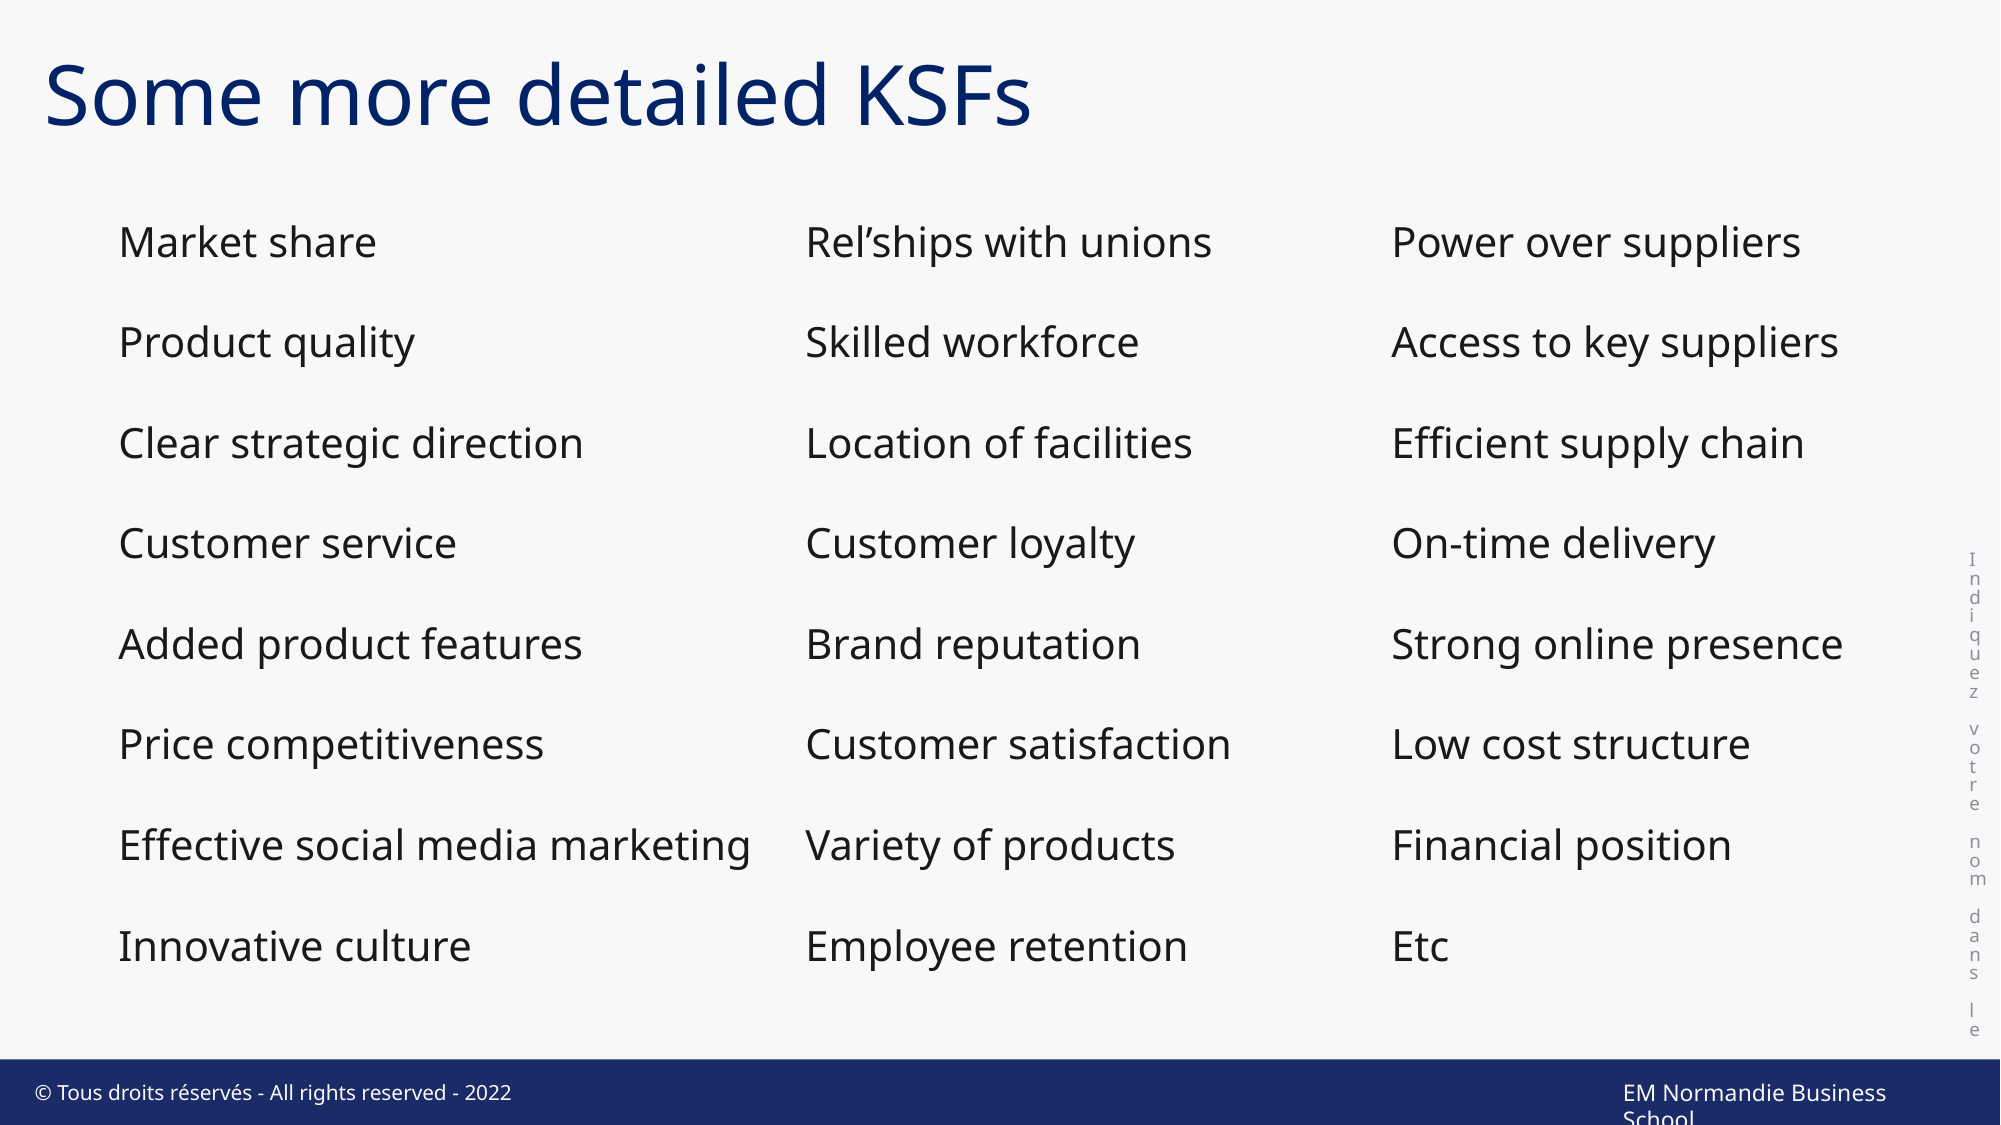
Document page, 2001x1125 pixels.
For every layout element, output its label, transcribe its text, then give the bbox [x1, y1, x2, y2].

table_cell Price competitiveness [104, 680, 789, 779]
table_cell Brand reputation [791, 580, 1375, 678]
table_cell Effective social media marketing [104, 781, 789, 879]
table_cell Employee retention [791, 881, 1375, 980]
table_cell Customer loyalty [791, 479, 1375, 578]
table_header Power over suppliers [1377, 178, 1953, 274]
table_cell Skilled workforce [791, 280, 1375, 377]
table_cell Innovative culture [104, 881, 789, 980]
table_header Rel’ships with unions [791, 178, 1375, 274]
table_cell Added product features [104, 580, 789, 678]
table_cell On-time delivery [1377, 479, 1953, 578]
table_header Market share [104, 178, 789, 274]
table_cell Customer satisfaction [791, 680, 1375, 779]
table_cell Etc [1377, 881, 1953, 980]
table_cell Strong online presence [1377, 580, 1953, 678]
table_cell Variety of products [791, 781, 1375, 879]
table_cell Location of facilities [791, 379, 1375, 477]
table_cell Product quality [104, 280, 789, 377]
table_cell Access to key suppliers [1377, 280, 1953, 377]
table_cell Clear strategic direction [104, 379, 789, 477]
table_cell Customer service [104, 479, 789, 578]
table_cell Efficient supply chain [1377, 379, 1953, 477]
table_cell Financial position [1377, 781, 1953, 879]
text_box Some more detailed KSFs [29, 35, 1050, 150]
table_cell Low cost structure [1377, 680, 1953, 779]
footer Indiquez votre nom dans le pied de page [1954, 73, 1989, 1048]
